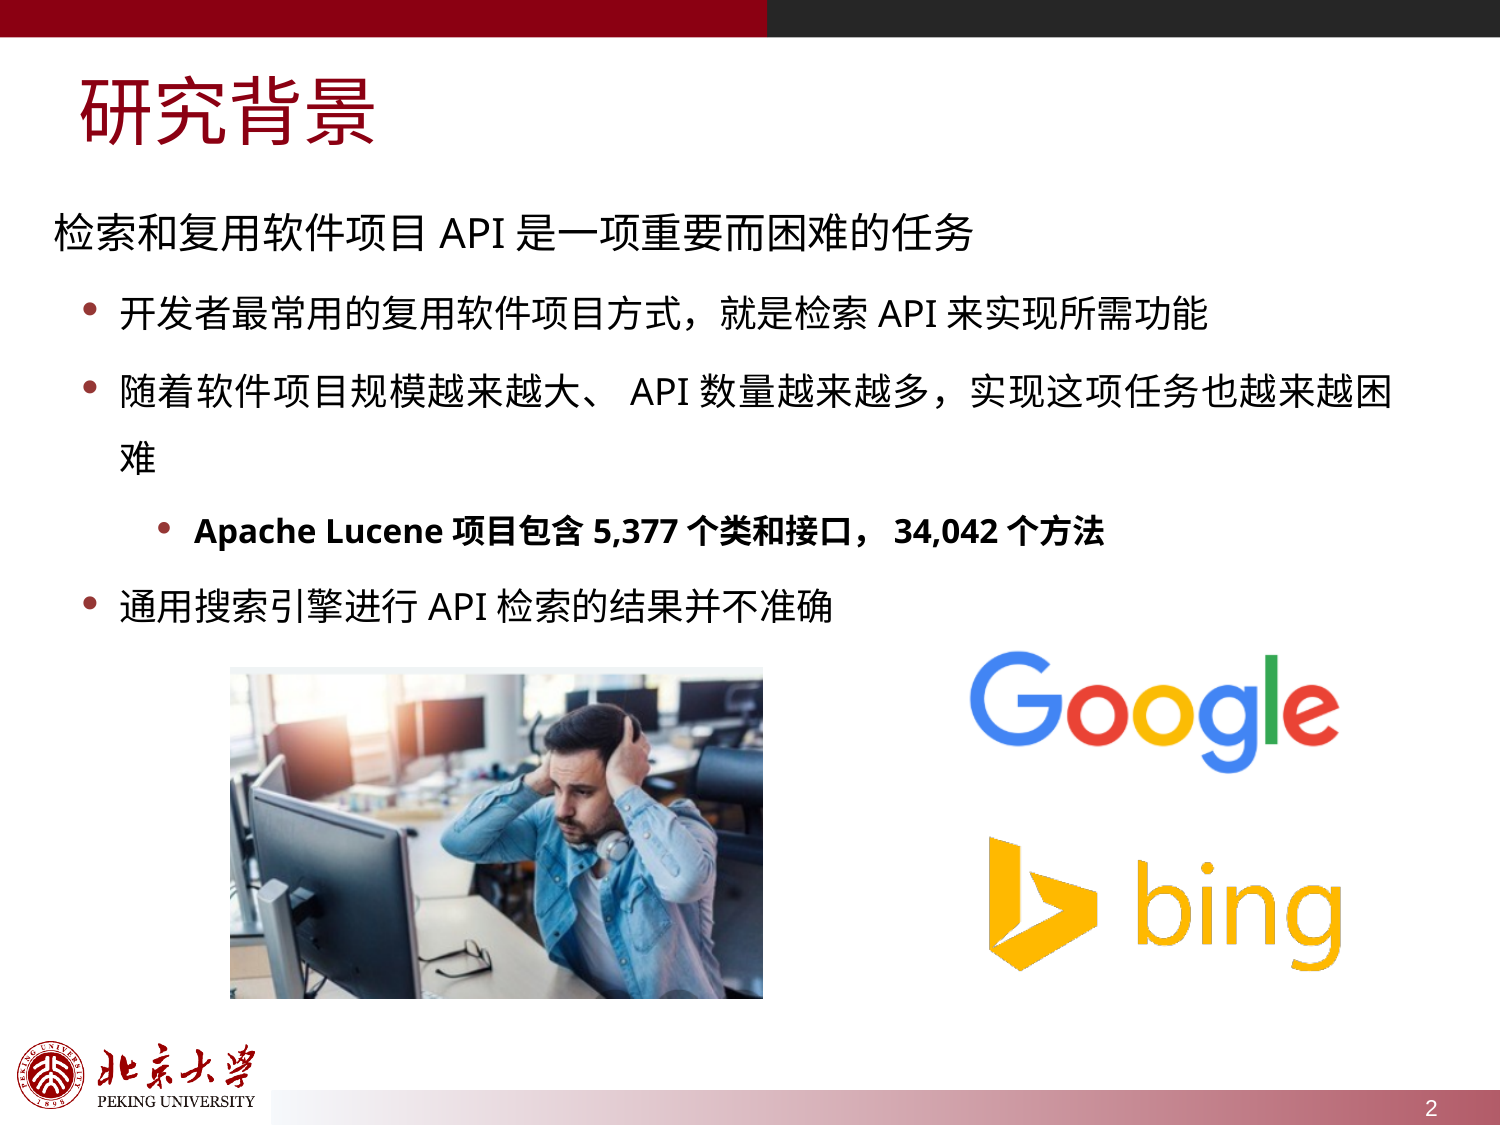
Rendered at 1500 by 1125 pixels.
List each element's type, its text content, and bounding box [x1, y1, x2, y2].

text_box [938, 621, 1365, 986]
slide_number 2 [1364, 1089, 1453, 1125]
picture [17, 1041, 255, 1109]
list 检索和复用软件项目API是一项重要而困难的任务 开发者最常用的复用软件项目方式，就是检索API来实现所需功能 随着软件项目规模越来越大、API数量越来越多，实现这项任务也越来越困难 Apache Lucene项目包含5,377个类和接口，34,042个方法 通用搜索引擎进行API检索的结果并不准确 [38, 174, 1409, 672]
picture [230, 667, 763, 1000]
title 研究背景 [54, 56, 1393, 174]
